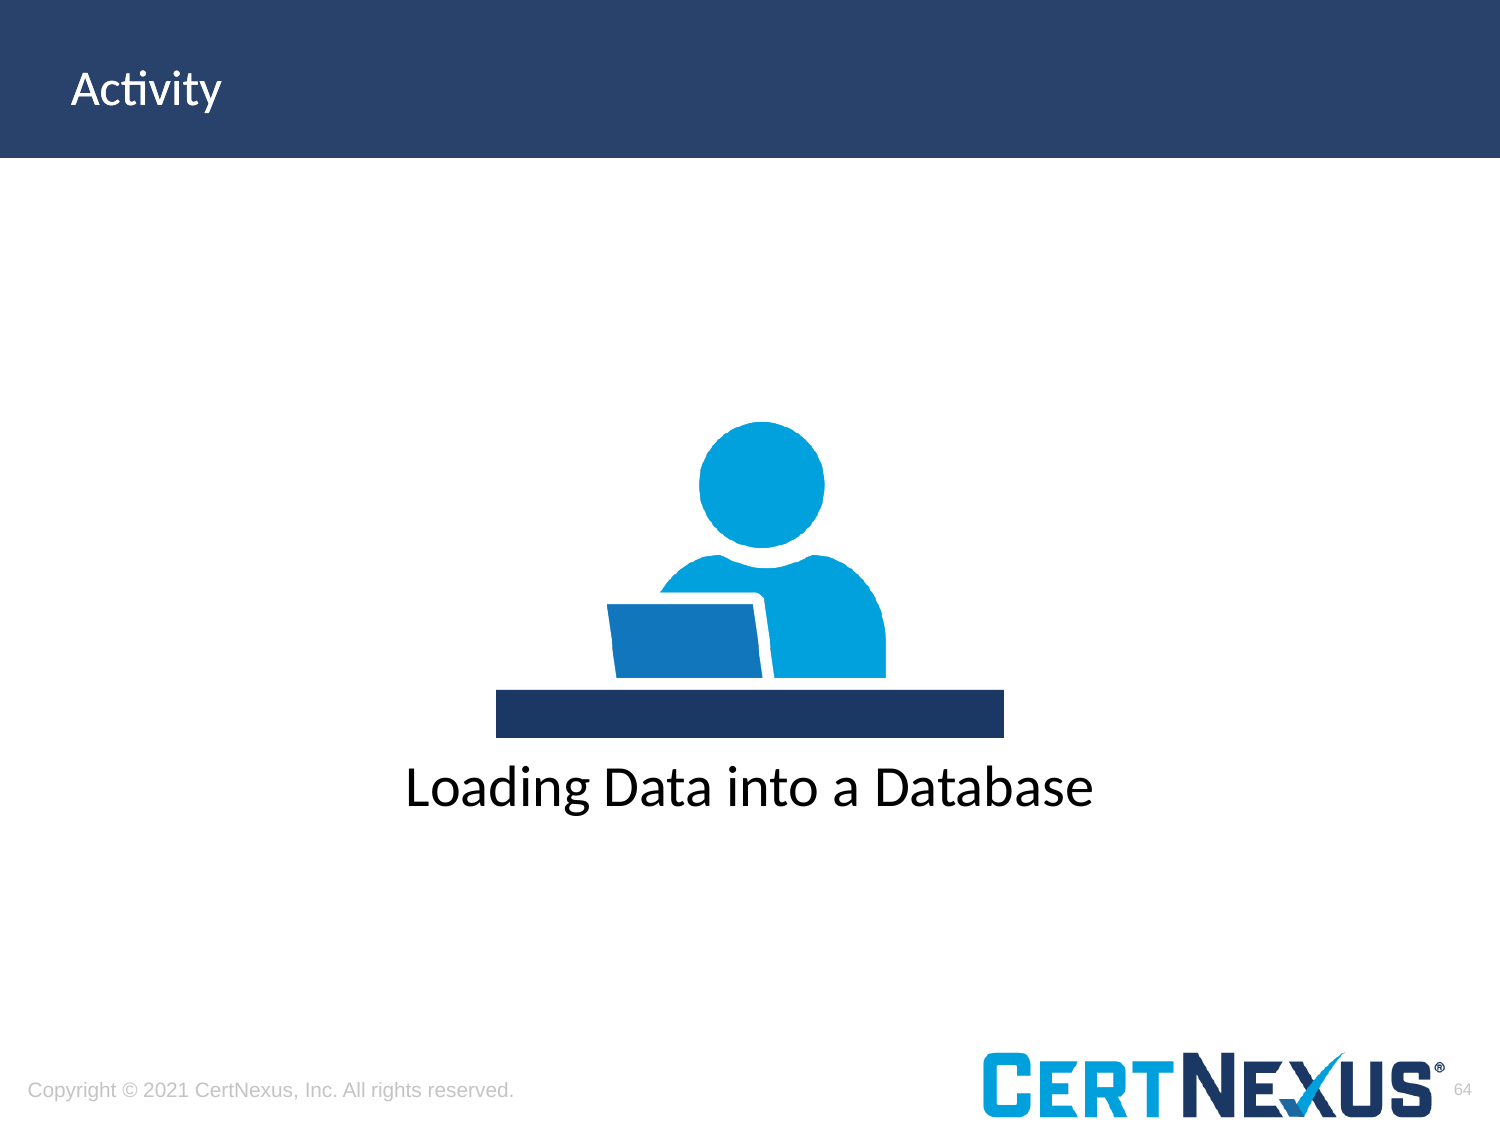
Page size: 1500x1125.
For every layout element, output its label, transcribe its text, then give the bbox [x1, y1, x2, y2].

slide_number 64 [1137, 1058, 1488, 1119]
list Loading Data into a Database [93, 740, 1407, 841]
picture [967, 1023, 1458, 1125]
picture [496, 422, 1004, 738]
